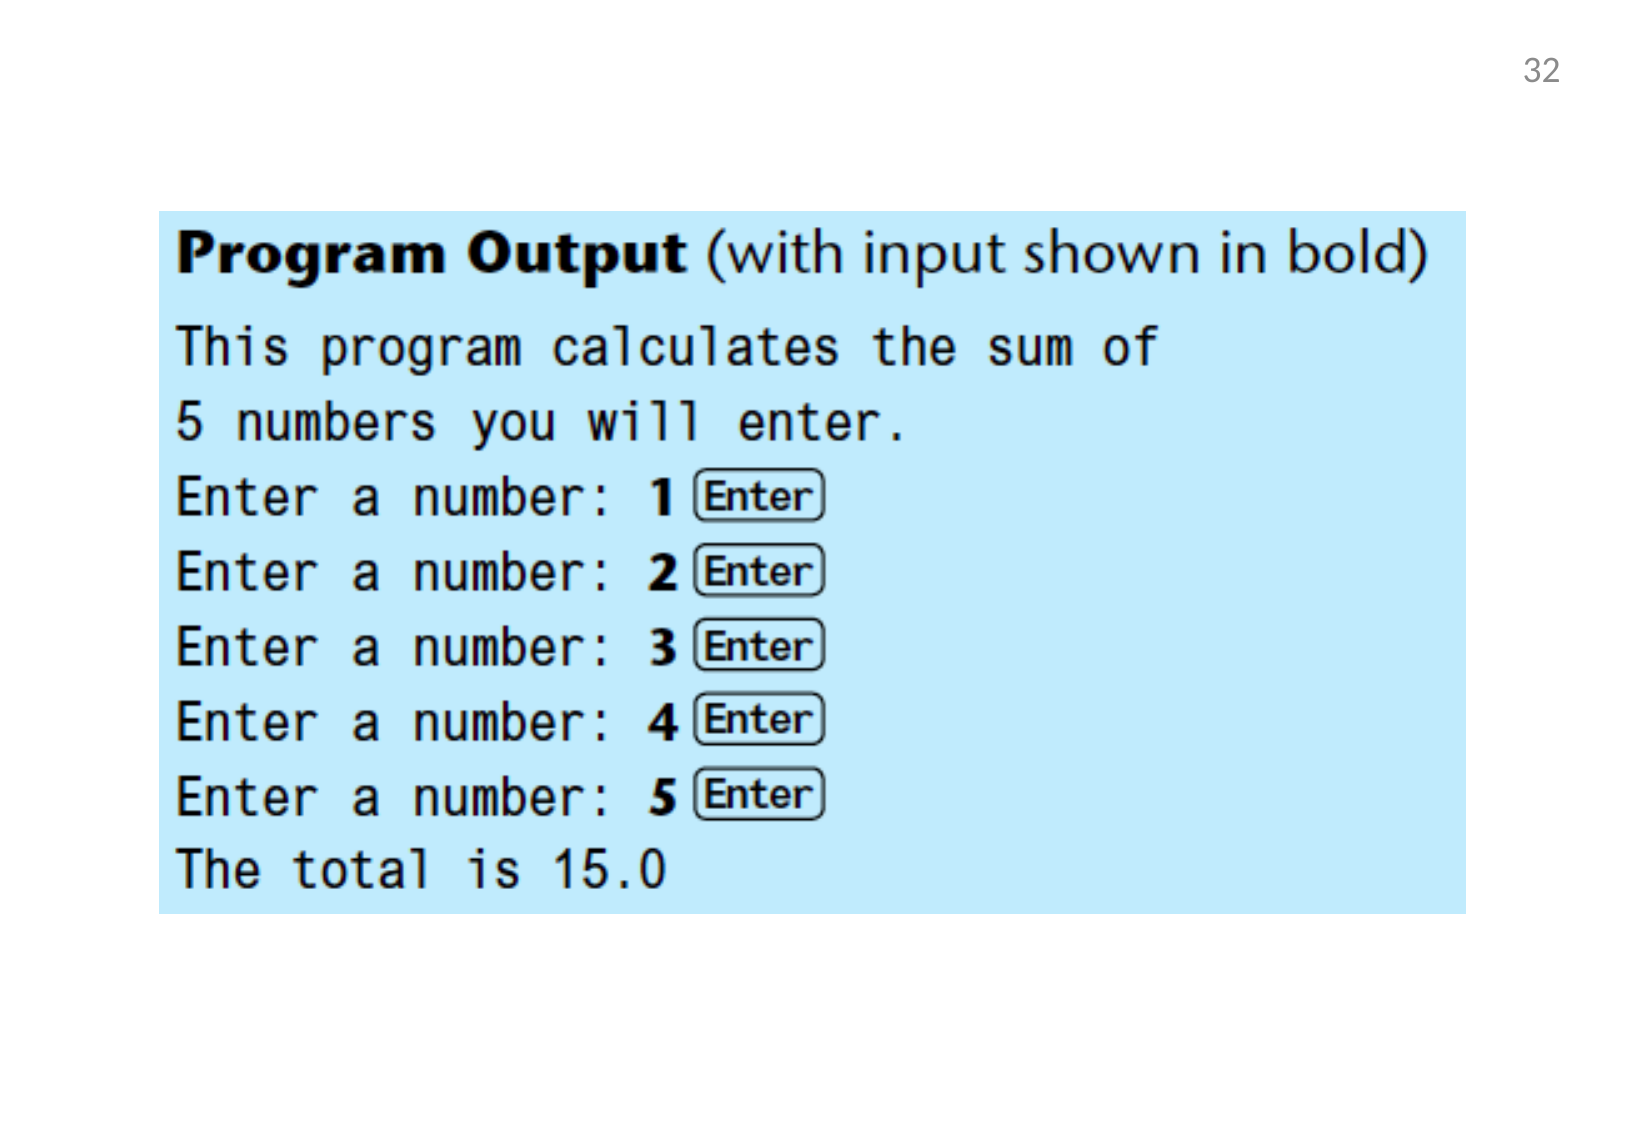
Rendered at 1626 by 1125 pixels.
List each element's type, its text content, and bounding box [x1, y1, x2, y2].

picture [159, 211, 1466, 914]
slide_number 32 [1210, 37, 1576, 98]
